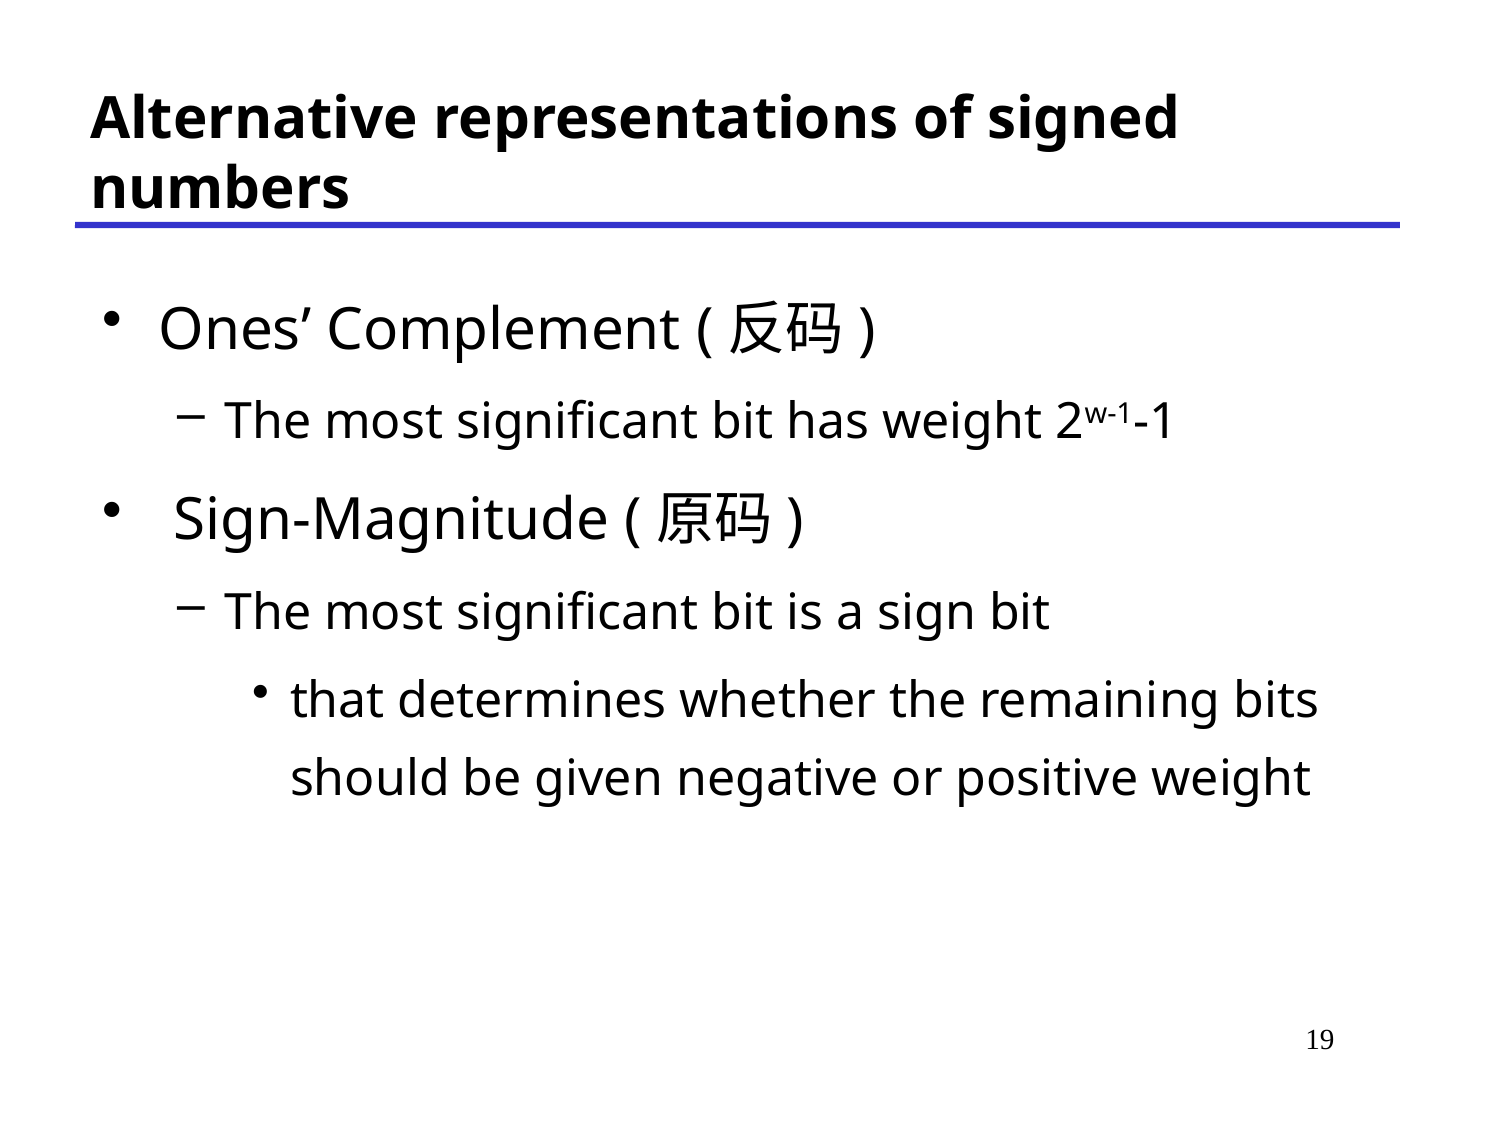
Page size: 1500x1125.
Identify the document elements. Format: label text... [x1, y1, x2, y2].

title Alternative representations of signed numbers [75, 75, 1438, 225]
slide_number 19 [1137, 1012, 1351, 1088]
list Ones’ Complement (反码) The most significant bit has weight 2w-1-1 Sign-Magnitude (原码) The most significant bit is a sign bit that determines whether the remaining bits should be given negative or positive weight [87, 262, 1388, 988]
